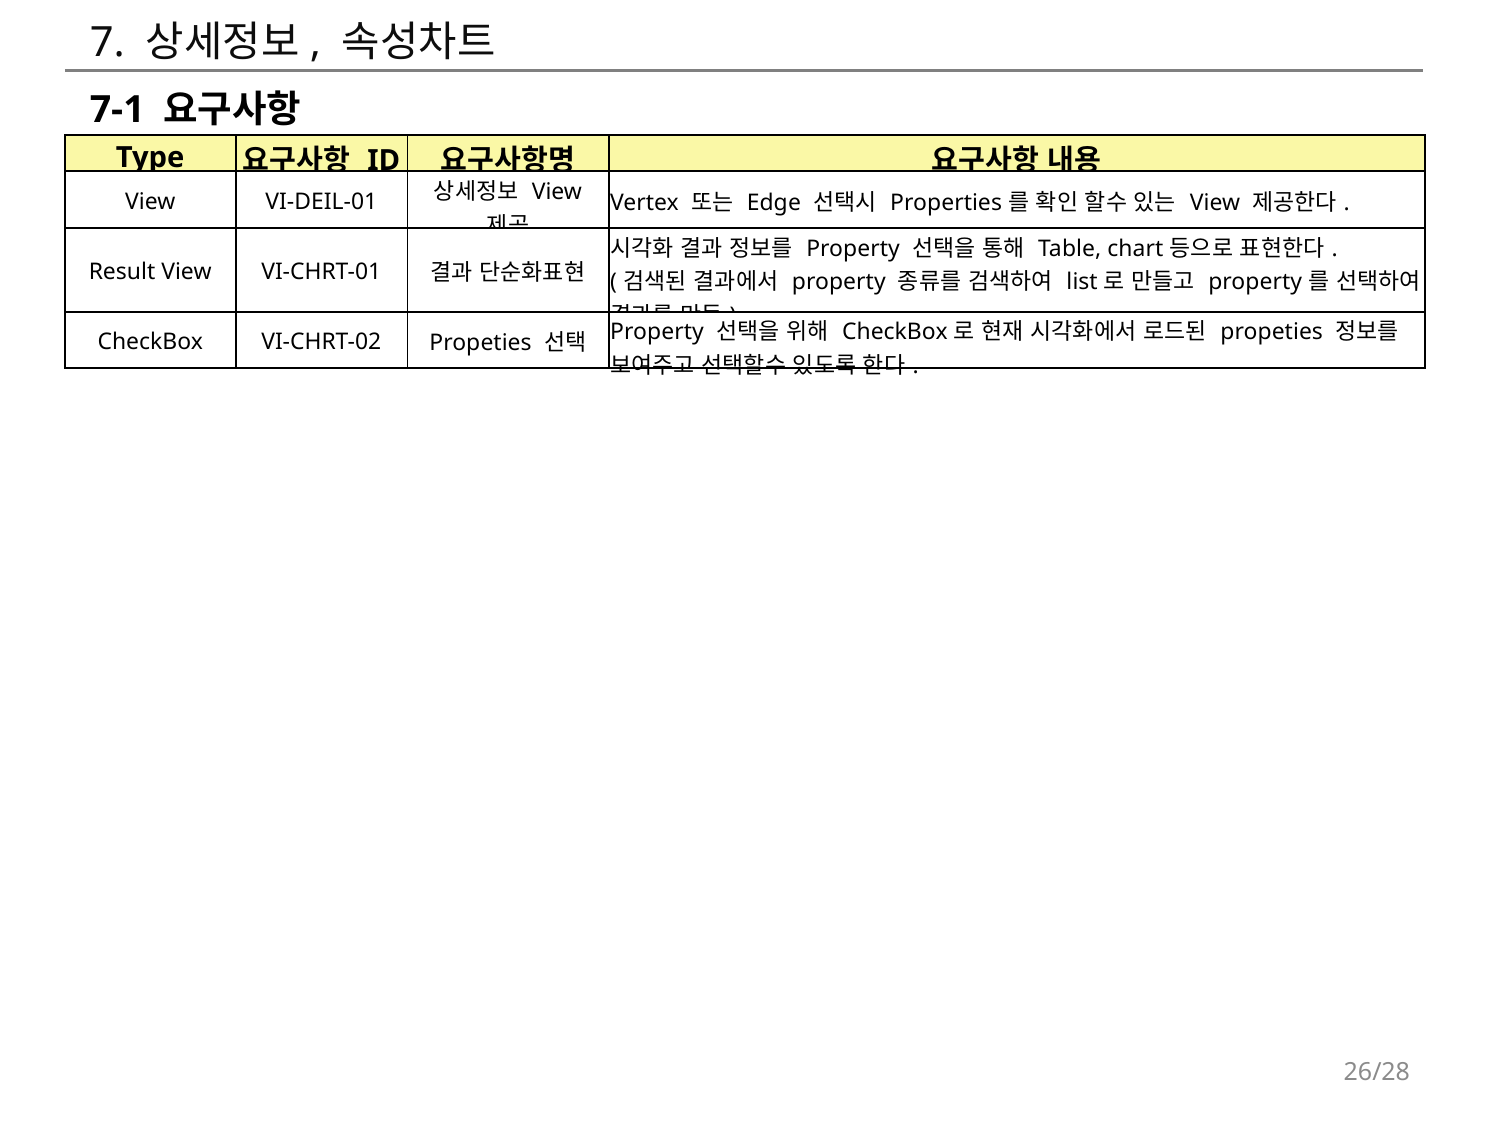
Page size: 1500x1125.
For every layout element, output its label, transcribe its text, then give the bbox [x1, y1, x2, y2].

table_cell VI-CHRT-01 [237, 229, 407, 311]
table_cell Vertex 또는 Edge 선택시 Properties를 확인 할수 있는 View 제공한다. [610, 172, 1424, 227]
table_cell VI-CHRT-02 [237, 313, 407, 367]
table_cell CheckBox [66, 313, 235, 367]
table_cell 결과 단순화표현 [408, 229, 608, 311]
slide_number 26/28 [1074, 1042, 1425, 1103]
table_cell View [66, 172, 235, 227]
table_cell 시각화 결과 정보를 Property 선택을 통해 Table, chart등으로 표현한다. (검색된 결과에서 property 종류를 검색하여 list로 만들고 property를 선택하여 결과를 만듬) [610, 229, 1424, 311]
table_cell Propeties 선택 [408, 313, 608, 367]
table_cell Property 선택을 위해 CheckBox로 현재 시각화에서 로드된 propeties 정보를 보여주고 선택할수 있도록 한다. [610, 313, 1424, 367]
text_box 7-1 요구사항 [74, 78, 1425, 134]
title 7. 상세정보, 속성차트 [75, 7, 1425, 78]
table_cell 상세정보 View 제공 [408, 172, 608, 227]
table_header 요구사항명 [408, 136, 608, 170]
table_cell Result View [66, 229, 235, 311]
table_header Type [66, 136, 235, 170]
table_header 요구사항 내용 [610, 136, 1424, 170]
table_header 요구사항 ID [237, 136, 407, 170]
table_cell VI-DEIL-01 [237, 172, 407, 227]
